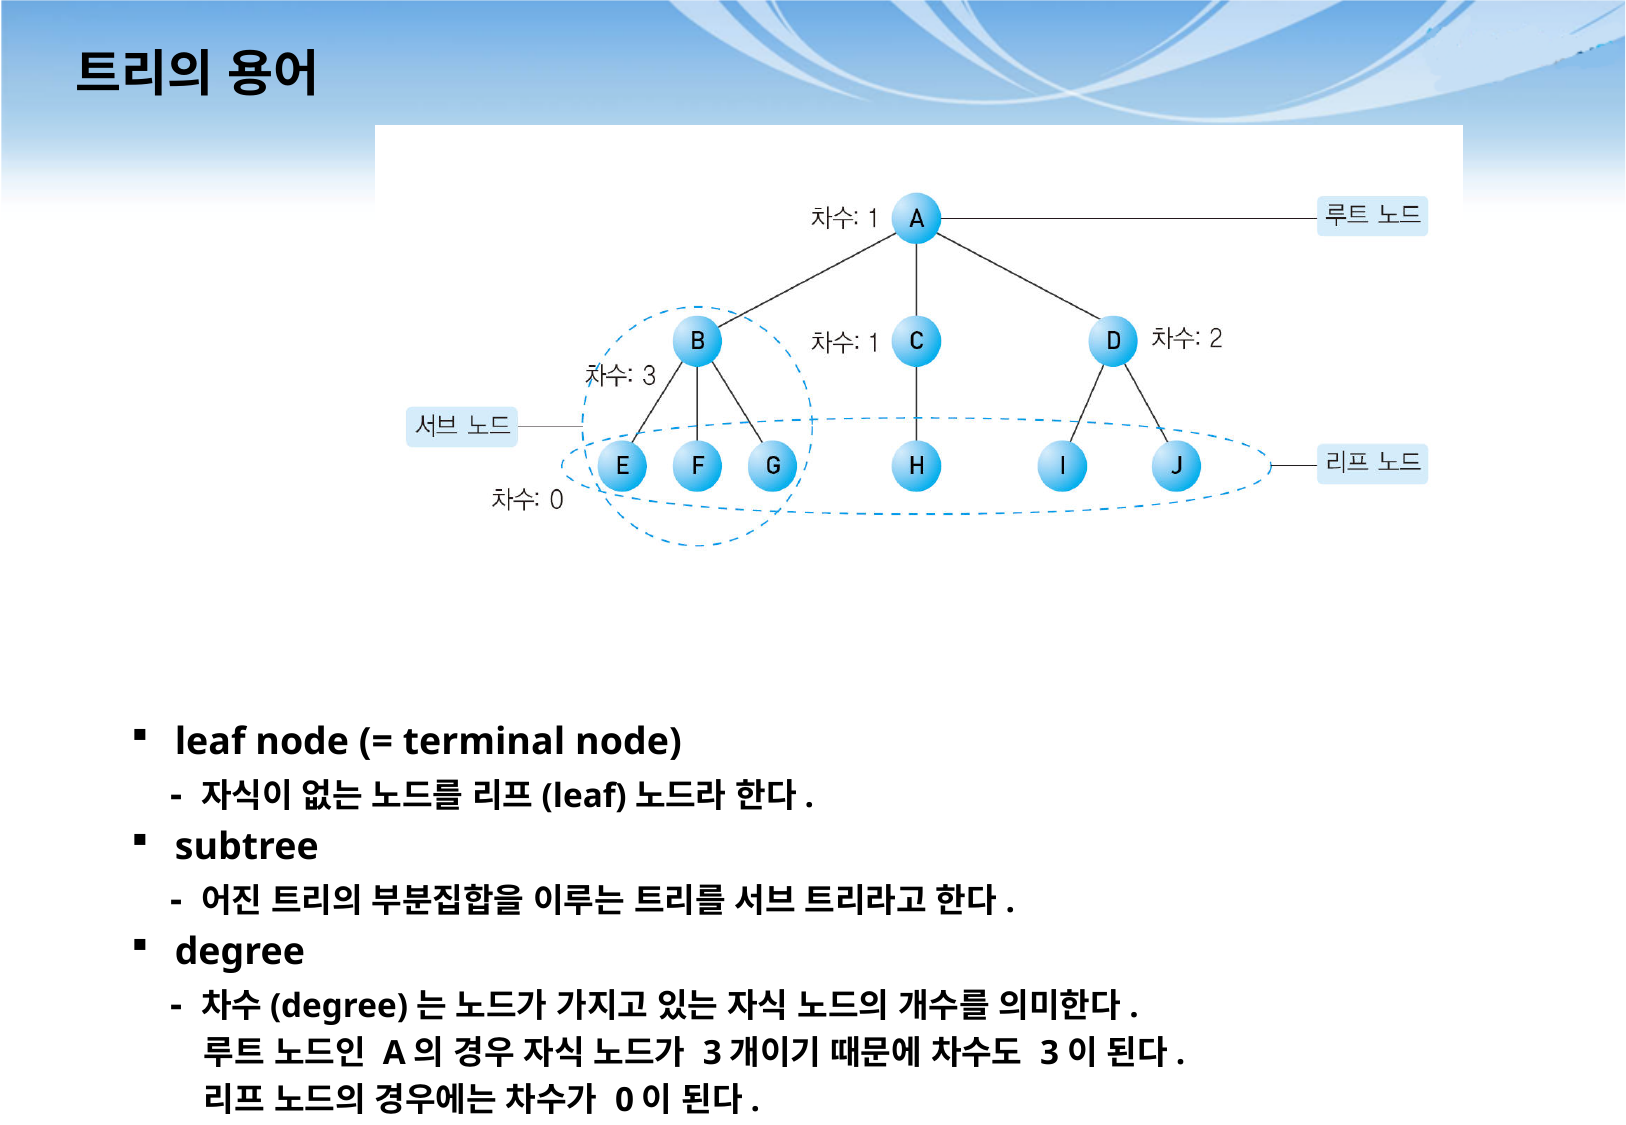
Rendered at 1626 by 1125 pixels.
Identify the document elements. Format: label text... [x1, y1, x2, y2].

picture [0, 0, 1626, 1125]
list leaf node (= terminal node) - 자식이 없는 노드를 리프(leaf)노드라 한다. subtree - 어진 트리의 부분집합을 이루는 트리를 서브 트리라고 한다. degree - 차수(degree)는 노드가 가지고 있는 자식 노드의 개수를 의미한다. 루트 노드인 A의 경우 자식 노드가 3개이기 때문에 차수도 3이 된다. 리프 노드의 경우에는 차수가 0이 된다. [57, 125, 1569, 1071]
title 트리의 용어 [60, 30, 1001, 112]
